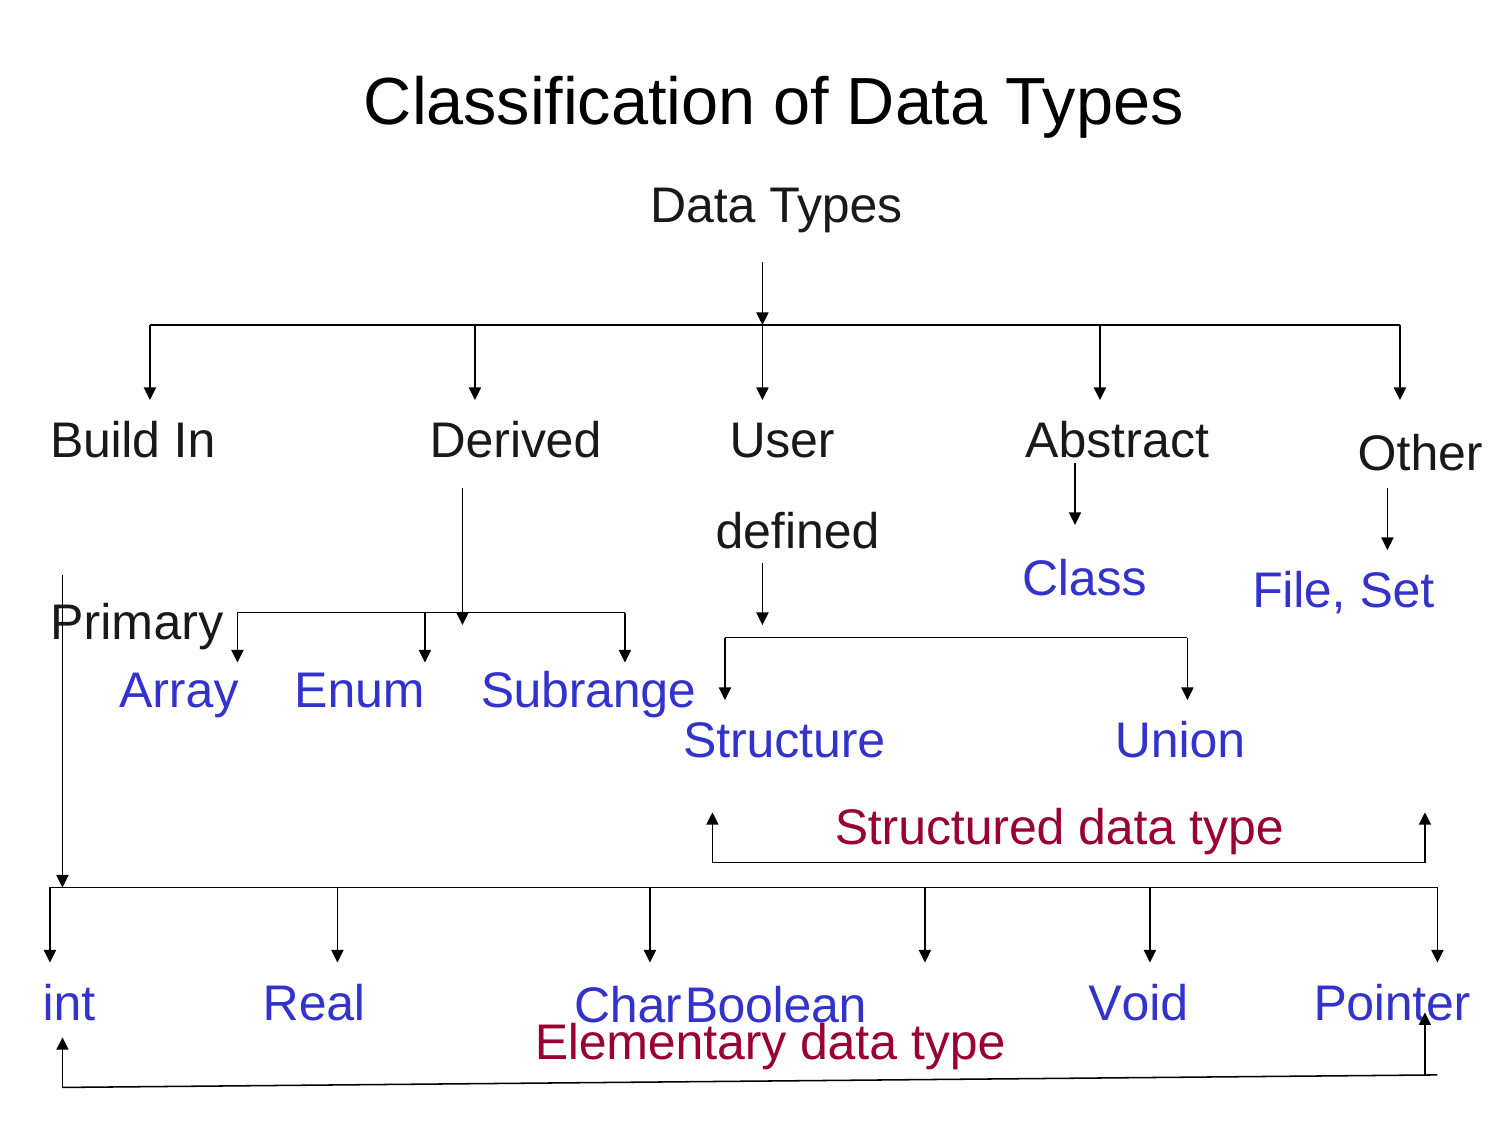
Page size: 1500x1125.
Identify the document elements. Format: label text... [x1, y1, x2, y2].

text_box [331, 949, 344, 963]
text_box [756, 612, 769, 625]
text_box [1418, 1012, 1432, 1025]
text_box Pointer [1311, 970, 1474, 1031]
text_box [56, 1037, 69, 1050]
text_box Other [1355, 420, 1485, 481]
text_box Abstract [1023, 407, 1211, 468]
text_box [706, 812, 719, 825]
text_box [618, 649, 632, 657]
text_box [56, 874, 69, 887]
text_box int [40, 970, 98, 1031]
text_box [1418, 812, 1432, 825]
text_box Build In Primary [48, 376, 225, 650]
text_box Union [1112, 707, 1248, 768]
text_box [1068, 512, 1082, 525]
text_box Derived [427, 407, 604, 468]
text_box [1181, 687, 1194, 700]
text_box [43, 949, 57, 963]
text_box [418, 649, 432, 659]
text_box [1393, 387, 1407, 400]
text_box Real [260, 970, 368, 1031]
title Classification of Data Types [42, 0, 1458, 246]
text_box [1381, 537, 1394, 550]
text_box User defined [713, 376, 882, 559]
text_box [918, 949, 932, 963]
text_box Enum [292, 657, 427, 718]
text_box [1143, 949, 1157, 963]
text_box Void [1086, 970, 1191, 1031]
text_box Class [1020, 545, 1149, 606]
text_box [231, 649, 244, 657]
text_box [468, 387, 482, 400]
text_box [718, 687, 732, 700]
text_box File, Set [1250, 557, 1438, 618]
text_box [456, 613, 469, 625]
text_box Structured data type [832, 794, 1287, 855]
text_box Char Boolean Elementary data type [532, 992, 1010, 1068]
text_box Subrange [478, 657, 700, 718]
text_box [756, 312, 769, 324]
text_box [1093, 387, 1107, 400]
text_box Structure [680, 707, 889, 768]
text_box Data Types [648, 172, 908, 233]
text_box [643, 949, 657, 963]
text_box Array [117, 657, 241, 718]
text_box [1431, 949, 1444, 963]
